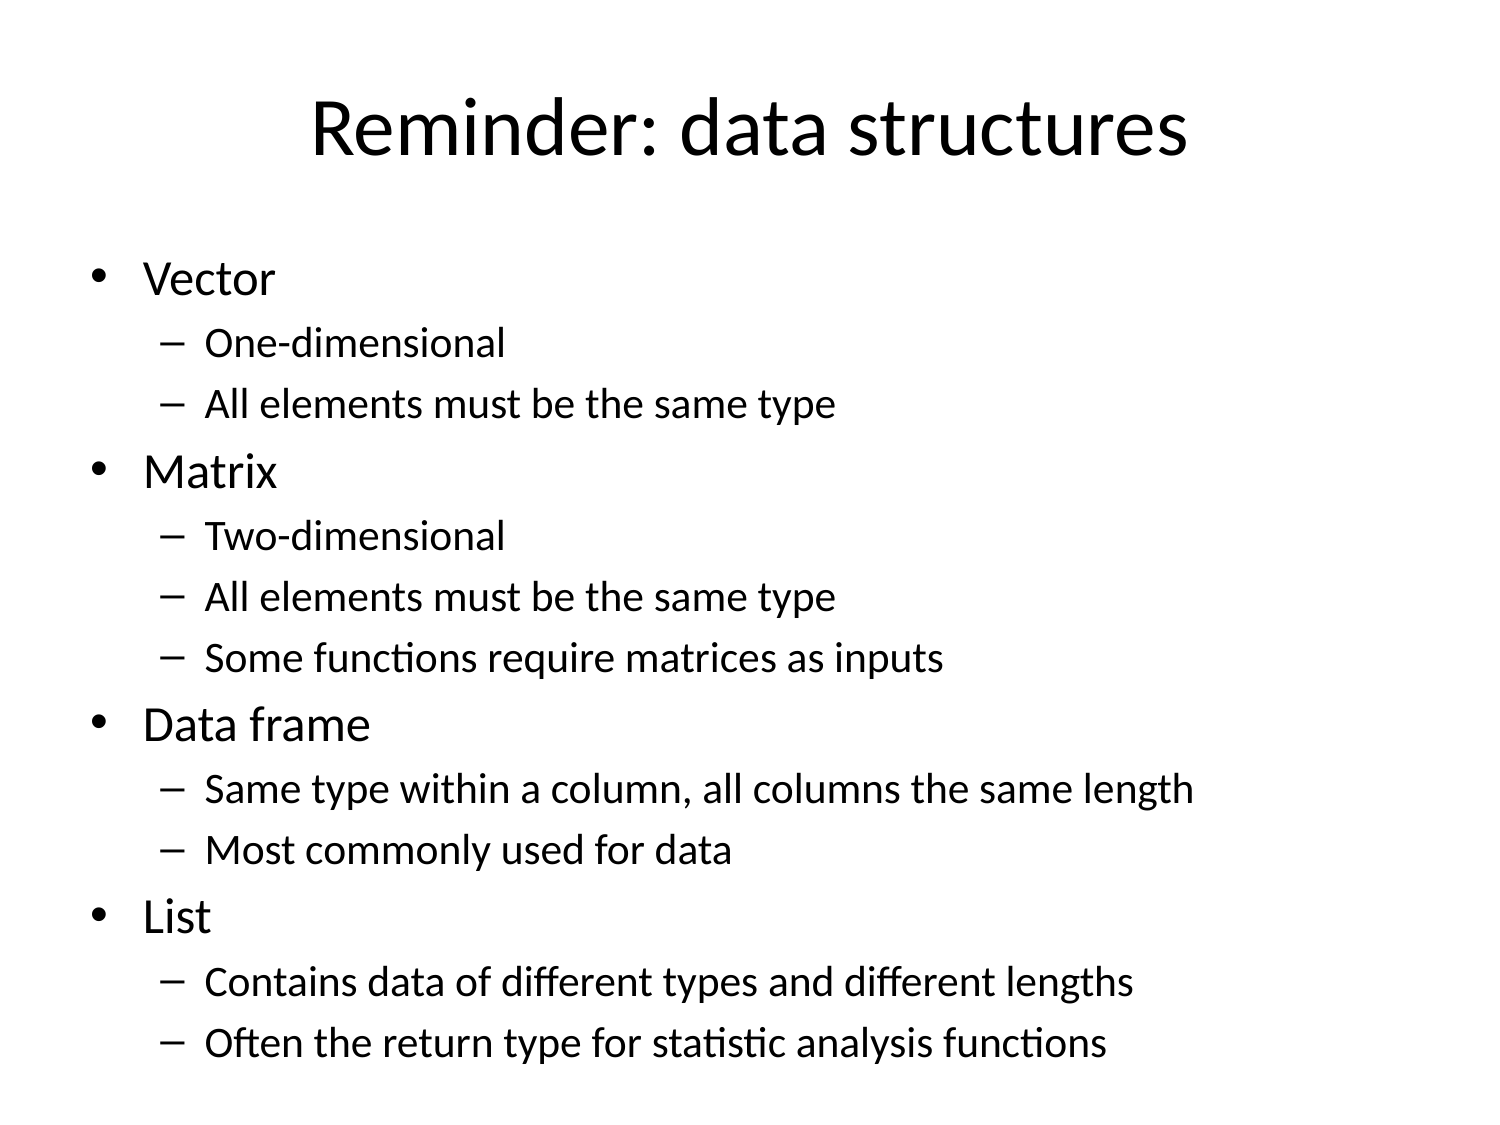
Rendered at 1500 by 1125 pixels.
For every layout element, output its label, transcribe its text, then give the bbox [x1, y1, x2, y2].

list Vector One-dimensional All elements must be the same type Matrix Two-dimensional All elements must be the same type Some functions require matrices as inputs Data frame Same type within a column, all columns the same length Most commonly used for data List Contains data of different types and different lengths Often the return type for statistic analysis functions [75, 237, 1425, 1075]
title Reminder: data structures [75, 45, 1425, 200]
